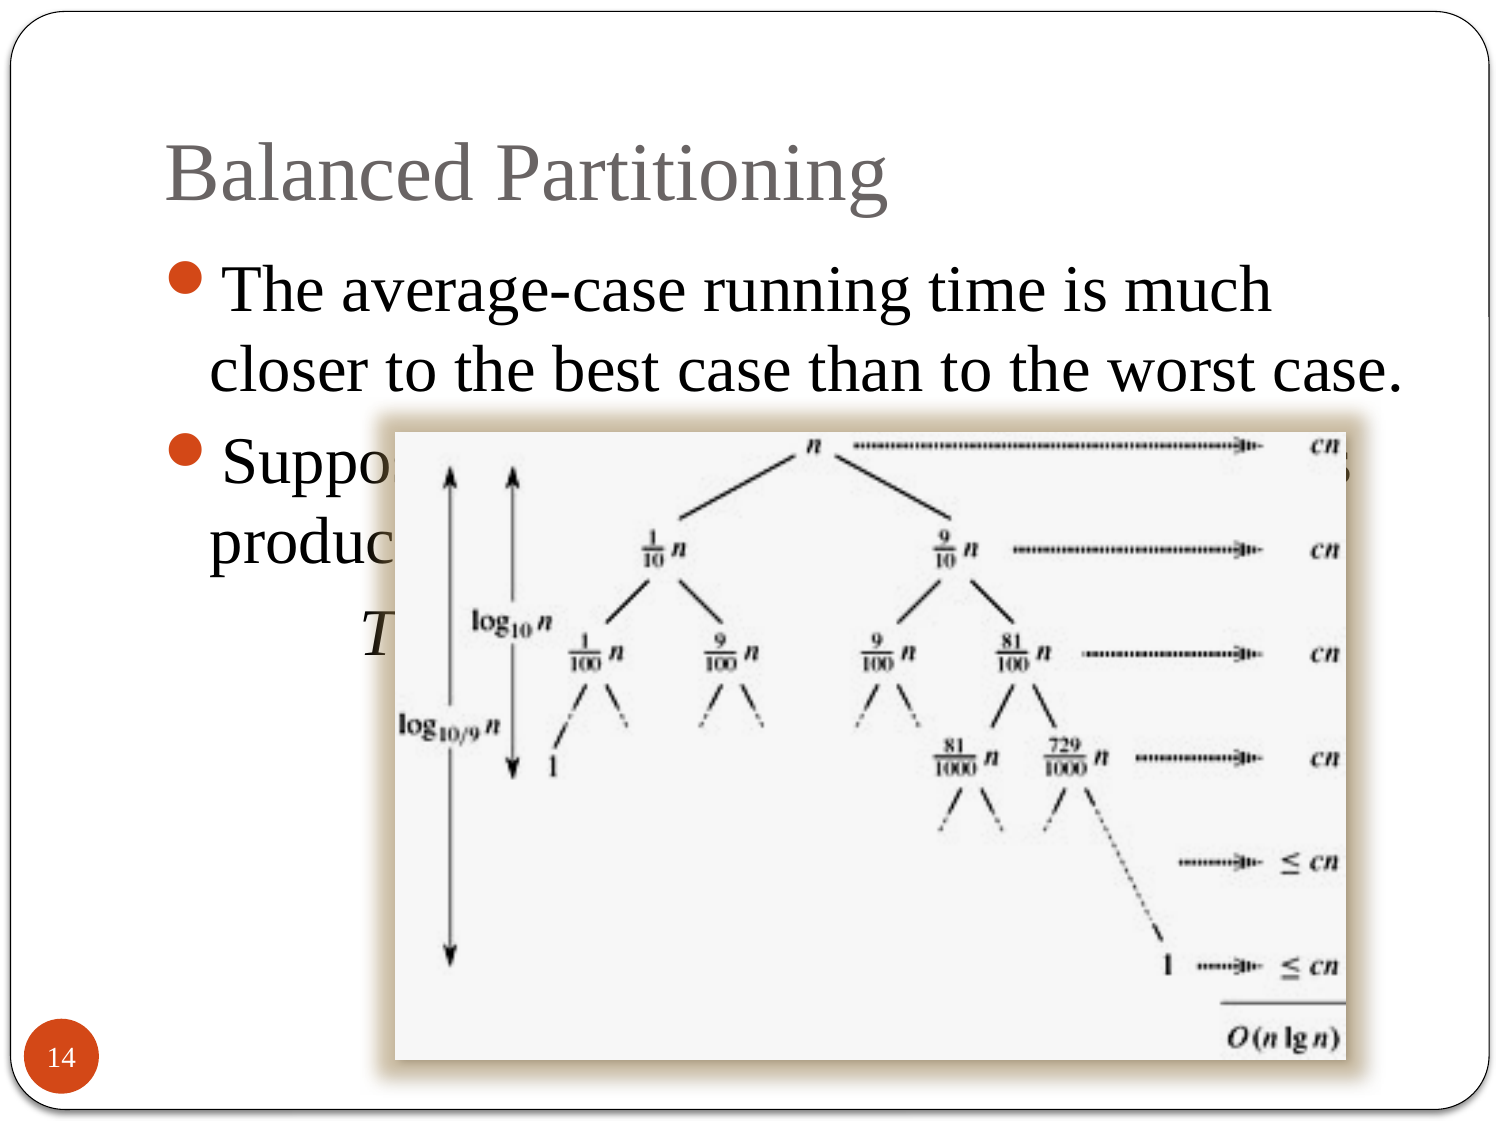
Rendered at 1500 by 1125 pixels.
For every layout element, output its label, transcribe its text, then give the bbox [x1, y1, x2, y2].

slide_number 14 [23, 1018, 99, 1094]
picture [395, 432, 1346, 1060]
title Balanced Partitioning [150, 45, 1425, 233]
list The average-case running time is much closer to the best case than to the worst case. Suppose the partitioning algorithm always produces a 9-to-1proportional split. T(n) ≤ T(9n/10) + T(n/10) + cn T(n) ≤ cn log 10/9n T(n) = O (nlgn) [150, 237, 1425, 988]
